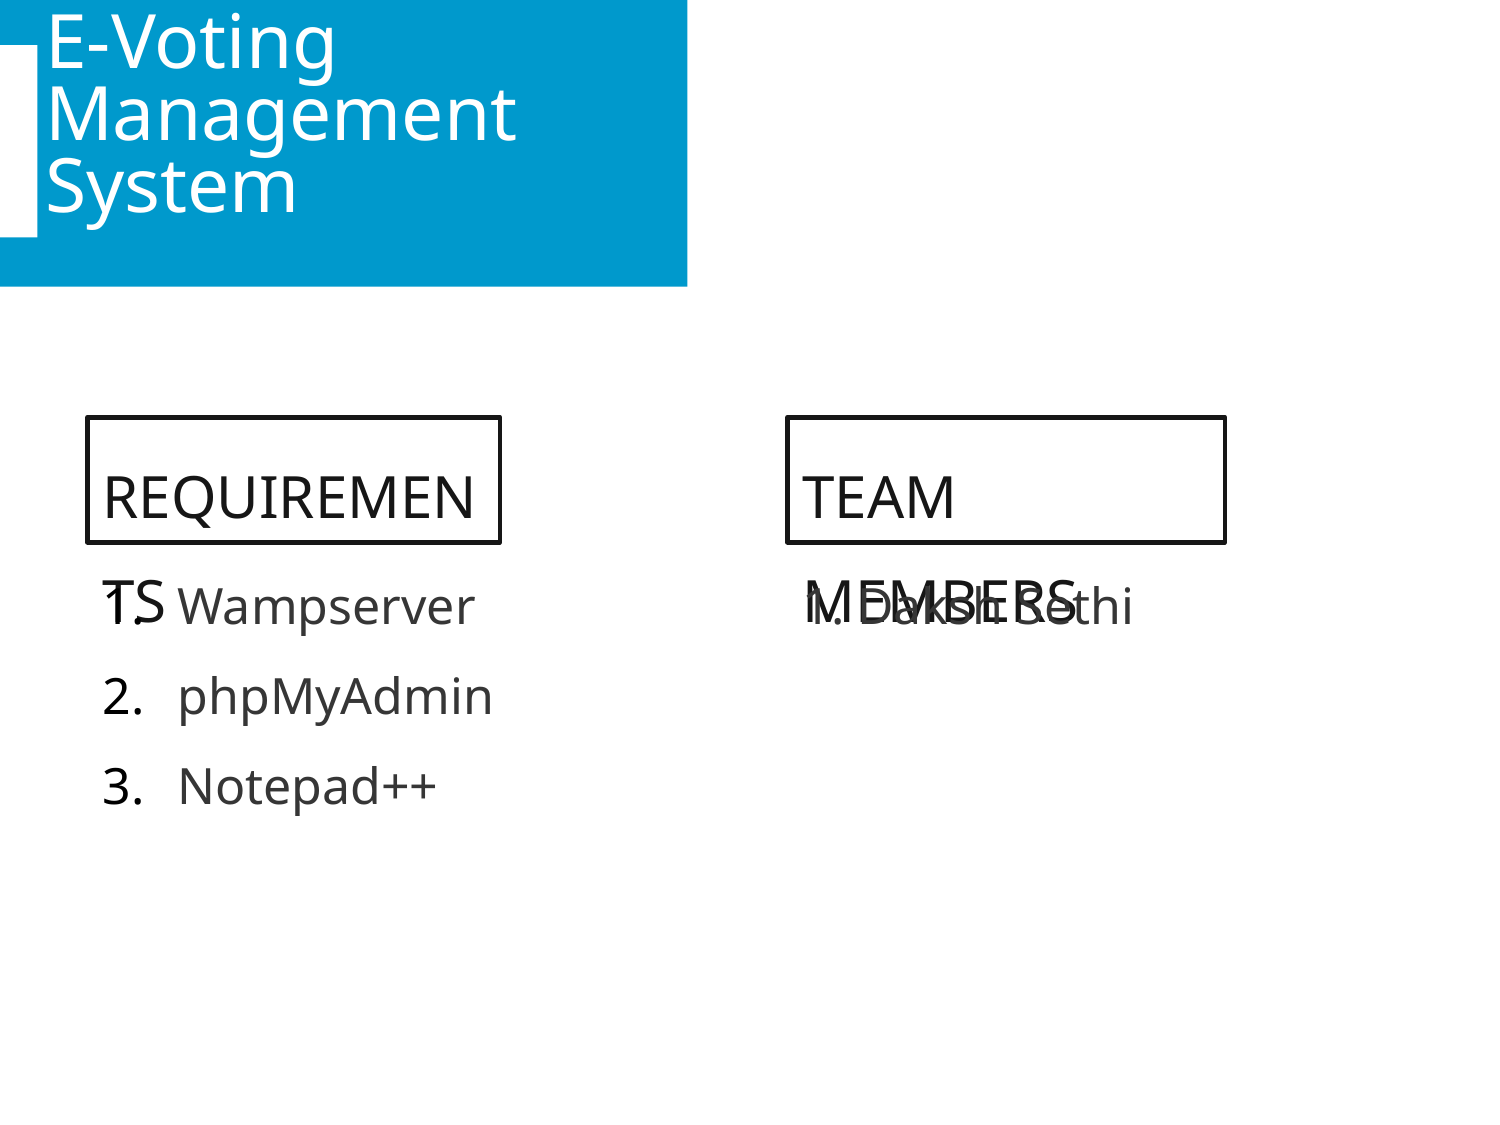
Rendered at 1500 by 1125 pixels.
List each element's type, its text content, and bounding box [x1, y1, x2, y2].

list 1. Daksh Sethi [787, 567, 1413, 763]
list REQUIREMENTS [85, 415, 502, 545]
list Wampserver phpMyAdmin Notepad++ [87, 567, 688, 850]
text_box [0, 45, 38, 238]
list TEAM MEMBERS [785, 415, 1227, 545]
title E-Voting Management System [0, 0, 688, 287]
